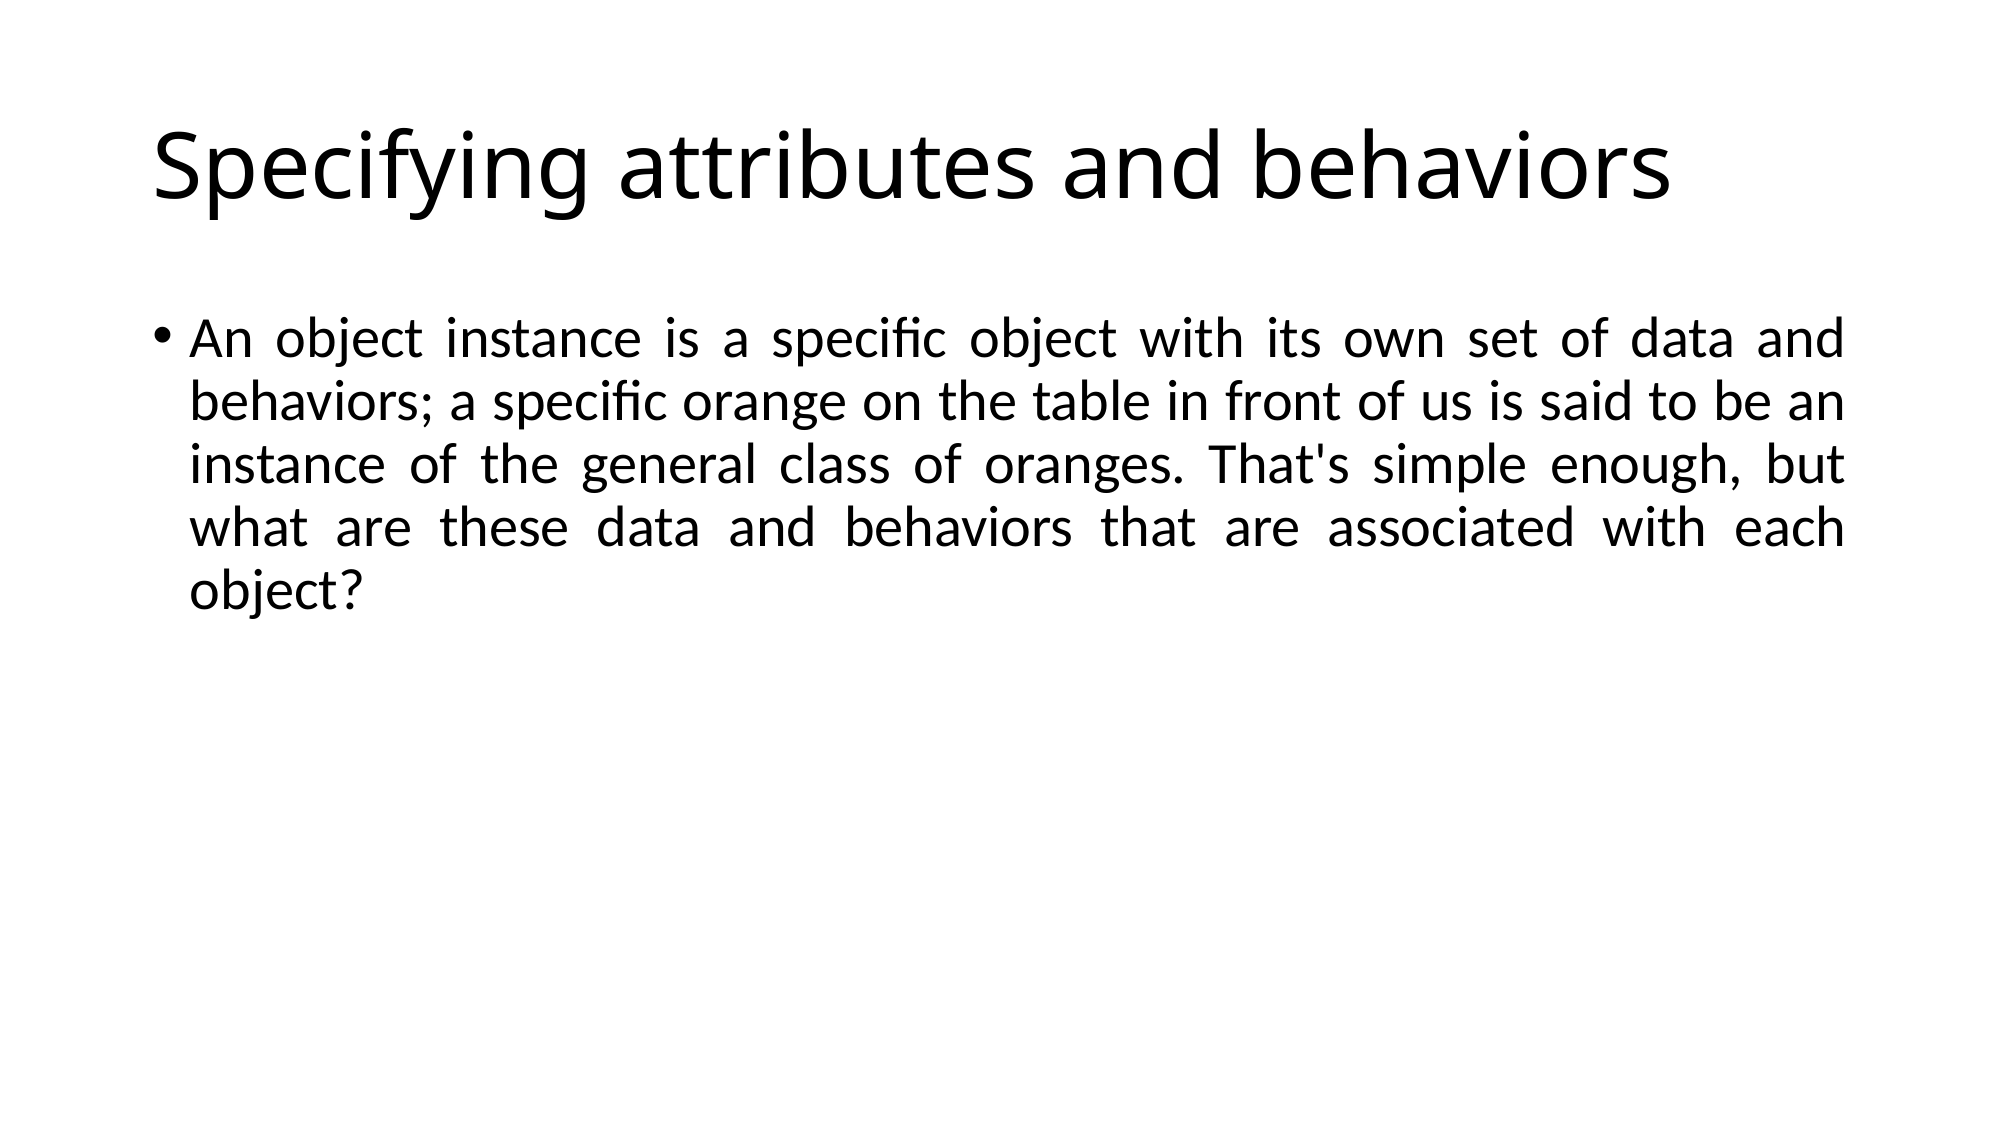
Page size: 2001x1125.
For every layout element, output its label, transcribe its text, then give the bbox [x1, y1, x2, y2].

title Specifying attributes and behaviors [137, 59, 1973, 278]
list An object instance is a specific object with its own set of data and behaviors; a specific orange on the table in front of us is said to be an instance of the general class of oranges. That's simple enough, but what are these data and behaviors that are associated with each object? [137, 299, 1863, 1014]
